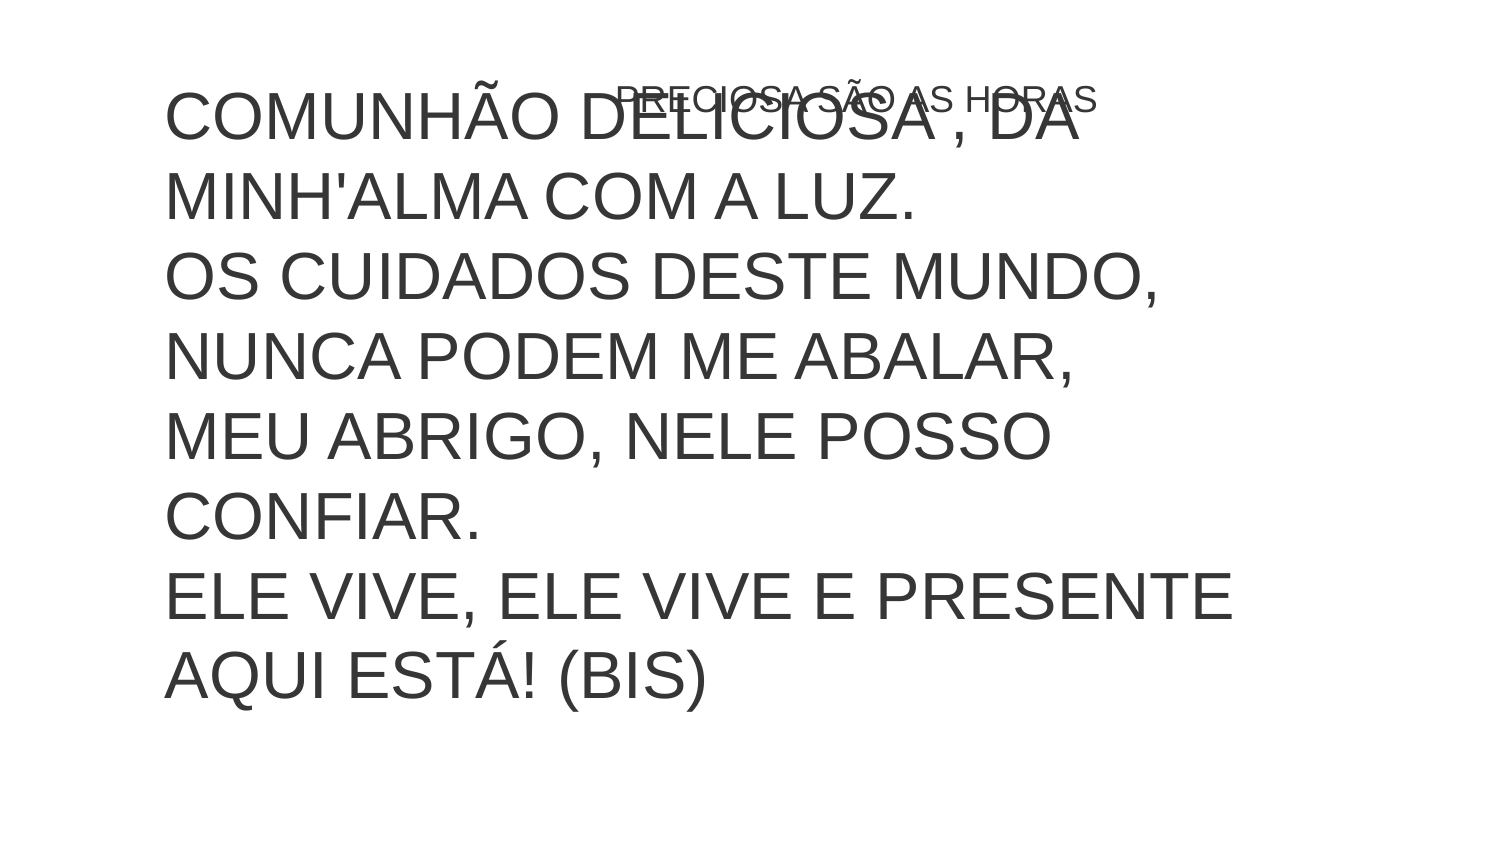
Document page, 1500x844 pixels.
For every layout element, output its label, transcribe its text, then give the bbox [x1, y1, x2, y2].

text_box PRECIOSA SÃO AS HORAS [599, 74, 1500, 120]
text_box COMUNHÃO DELICIOSA , DA MINH'ALMA COM A LUZ. OS CUIDADOS DESTE MUNDO, NUNCA PODEM ME ABALAR, MEU ABRIGO, NELE POSSO CONFIAR. ELE VIVE, ELE VIVE E PRESENTE AQUI ESTÁ! (BIS) [149, 449, 1275, 495]
